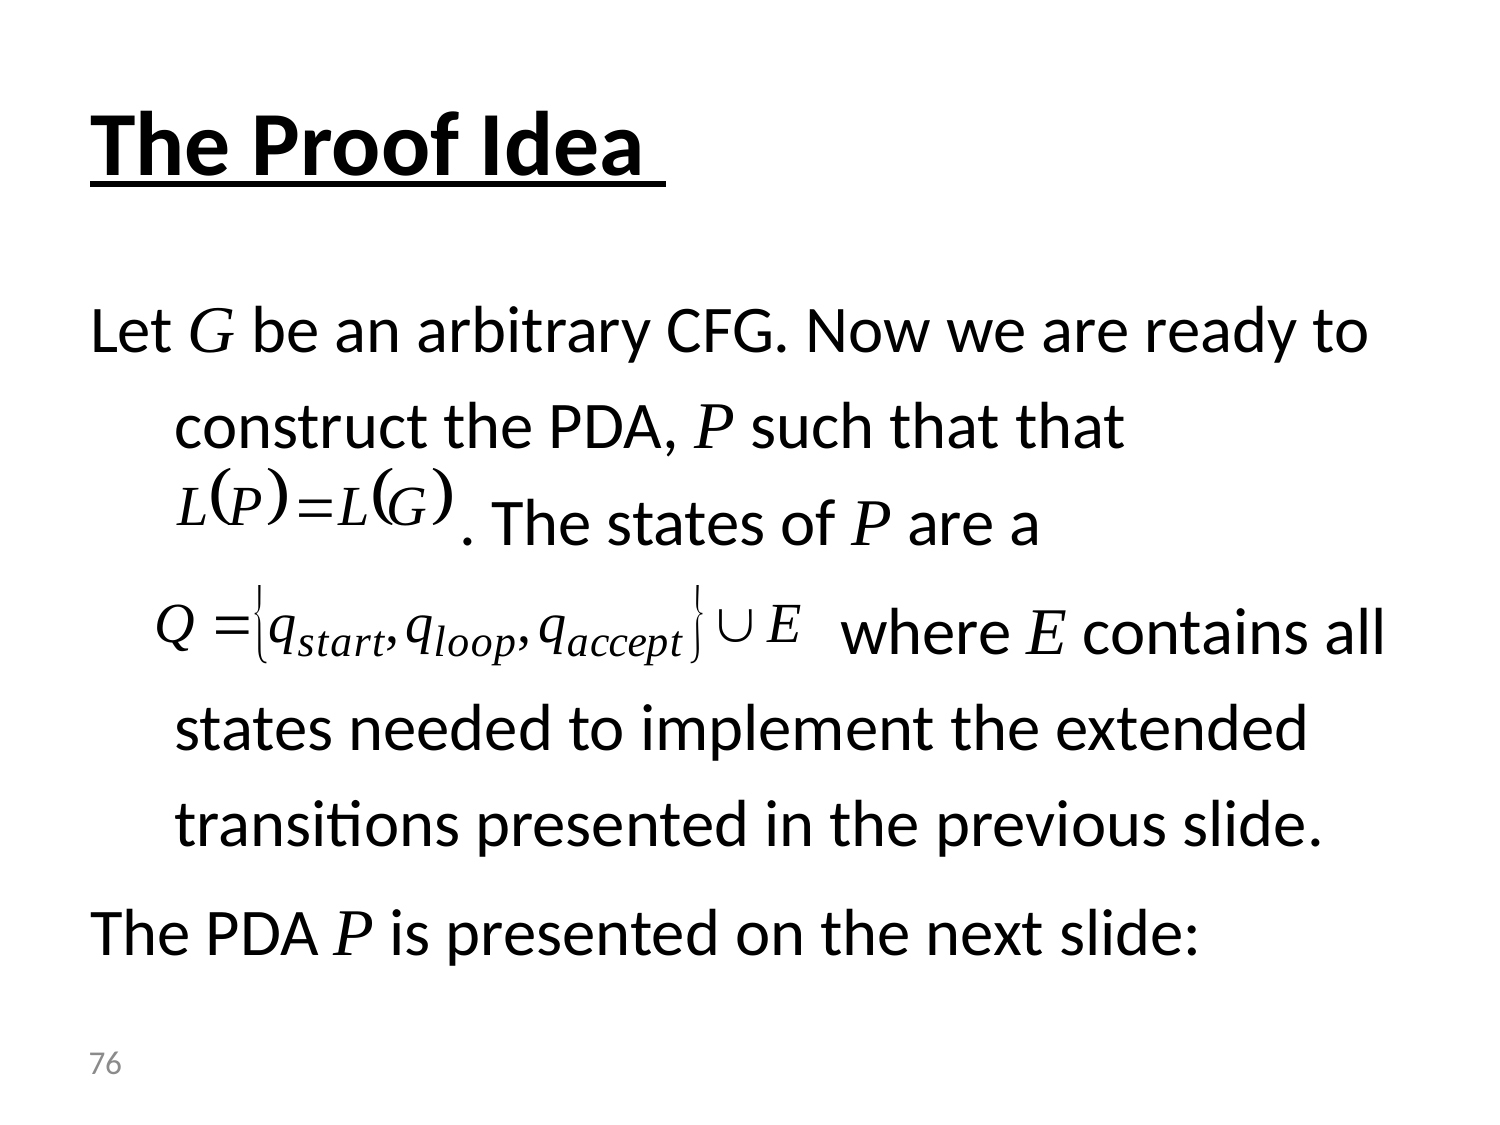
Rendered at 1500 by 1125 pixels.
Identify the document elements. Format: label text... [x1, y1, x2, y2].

list Let G be an arbitrary CFG. Now we are ready to construct the PDA, P such that that . The states of P are a where E contains all states needed to implement the extended transitions presented in the previous slide. The PDA P is presented on the next slide: [75, 262, 1425, 1043]
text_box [145, 585, 821, 681]
slide_number 76 [58, 1031, 409, 1092]
title The Proof Idea [75, 45, 1425, 233]
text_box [163, 468, 458, 551]
